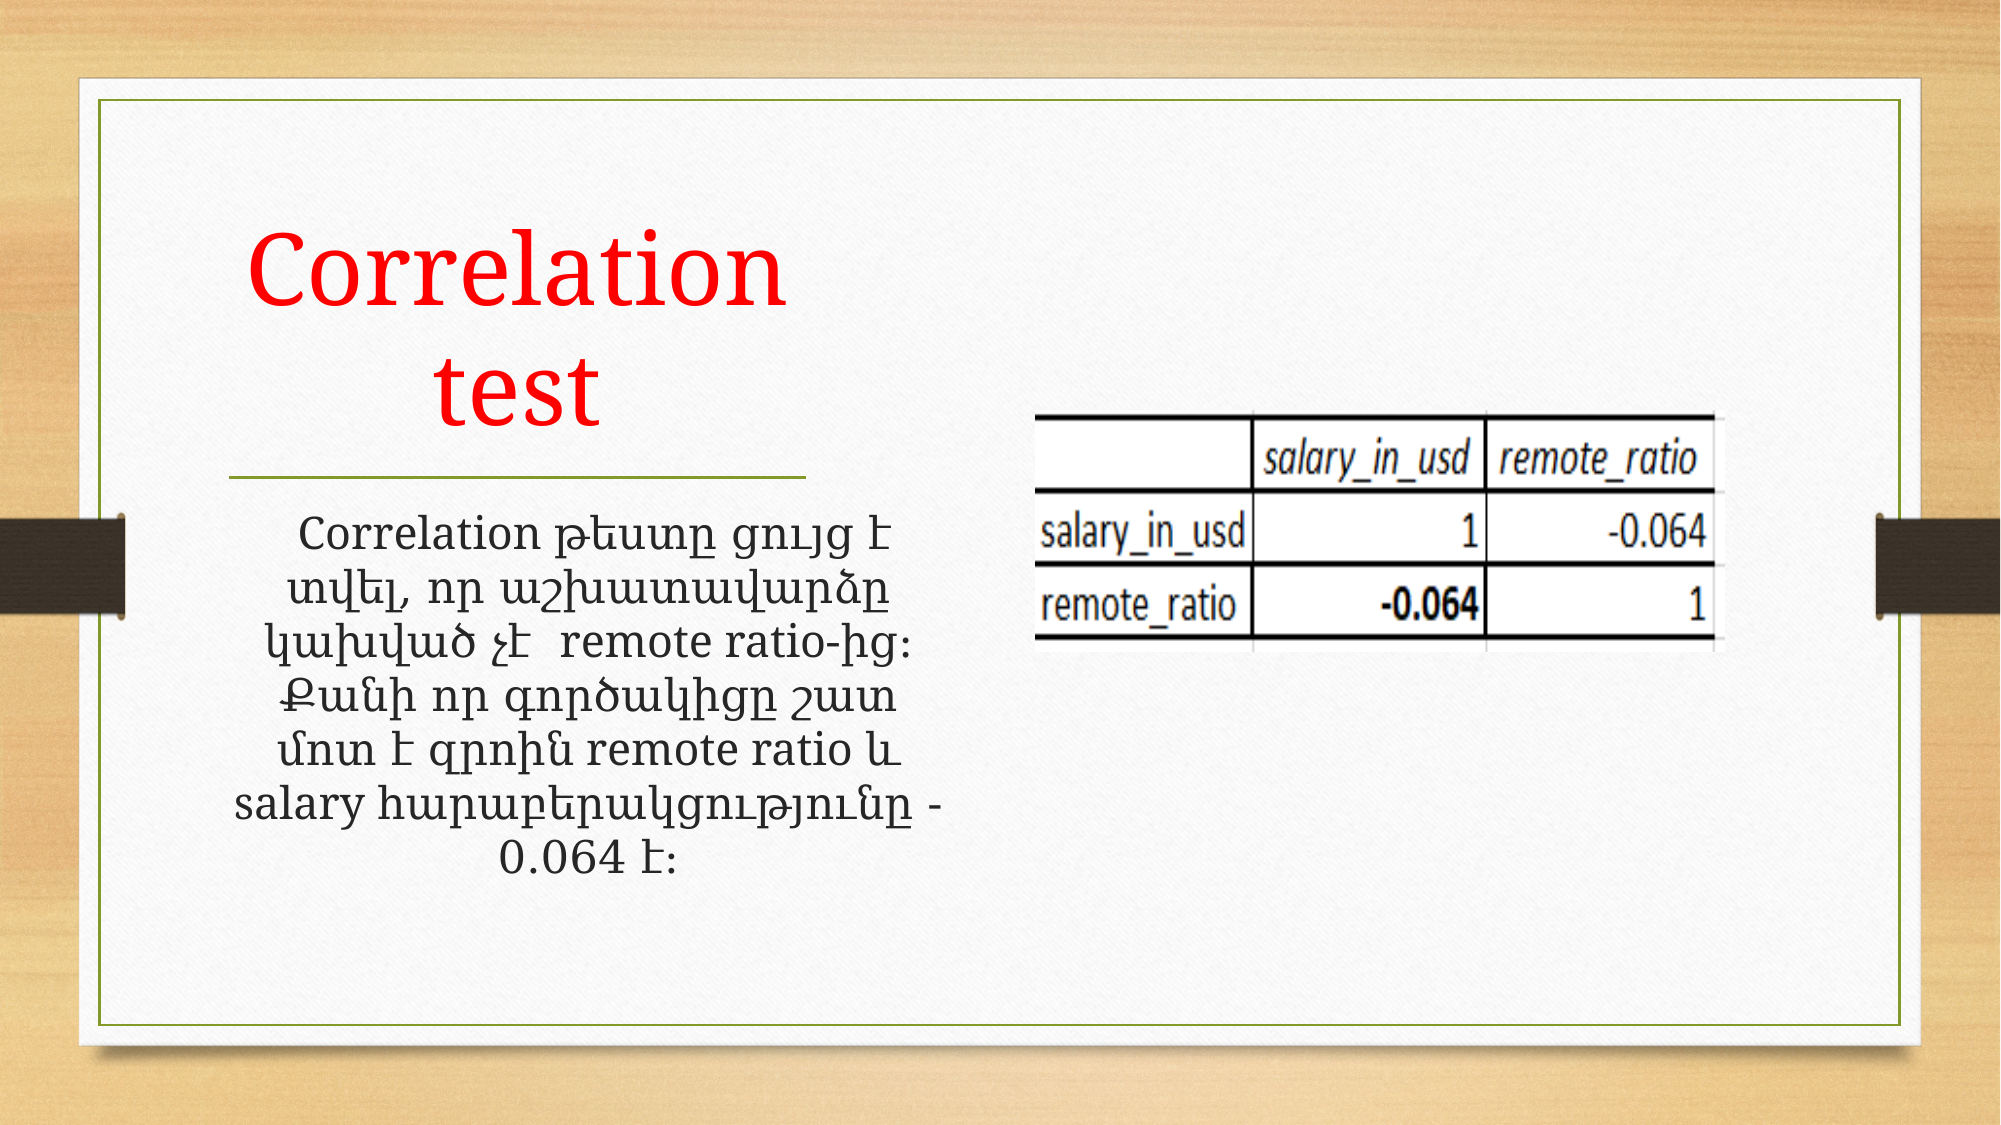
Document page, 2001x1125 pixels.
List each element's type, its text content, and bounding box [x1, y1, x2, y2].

list Correlation թեստը ցույց է տվել, որ աշխատավարձը կախված չէ remote ratio-ից: Քանի որ գործակիցը շատ մոտ է զրոին remote ratio և salary հարաբերակցությունը -0.064 է: [212, 497, 965, 898]
title Correlation test [212, 227, 823, 453]
picture [0, 0, 2001, 1125]
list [1034, 410, 1726, 652]
